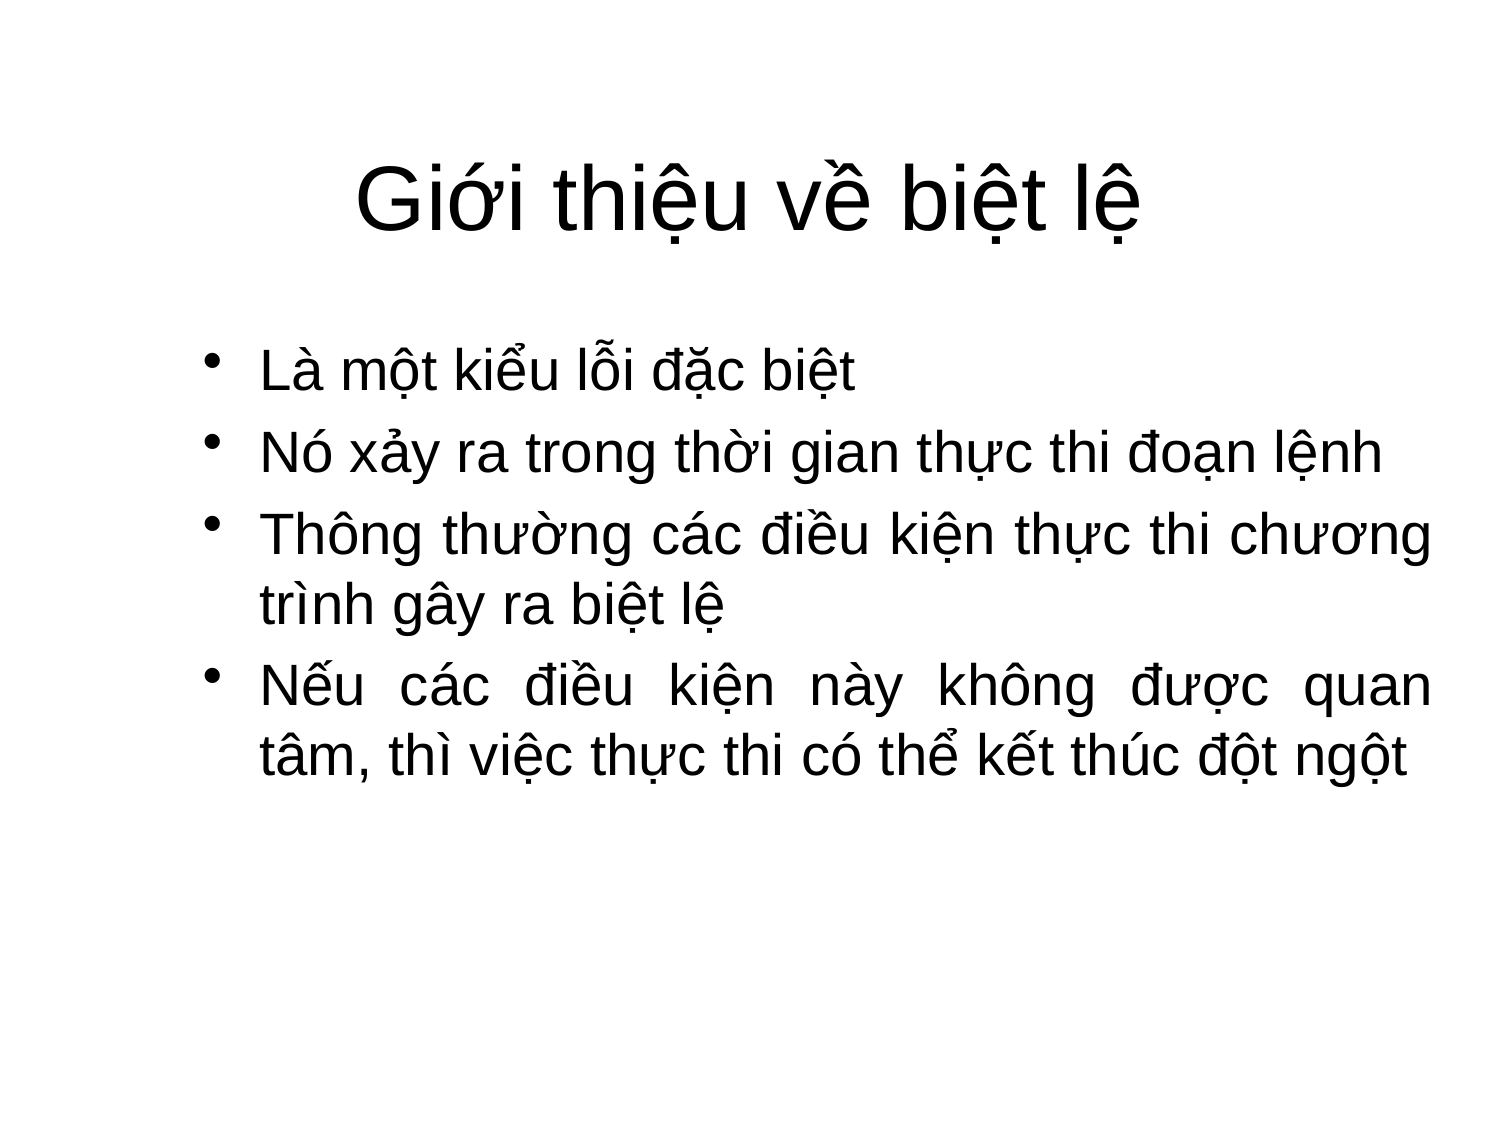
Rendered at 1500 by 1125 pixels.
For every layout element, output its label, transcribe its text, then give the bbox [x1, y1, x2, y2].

title Giới thiệu về biệt lệ [112, 99, 1388, 288]
list Là một kiểu lỗi đặc biệt Nó xảy ra trong thời gian thực thi đoạn lệnh Thông thường các điều kiện thực thi chương trình gây ra biệt lệ Nếu các điều kiện này không được quan tâm, thì việc thực thi có thể kết thúc đột ngột [187, 324, 1450, 925]
